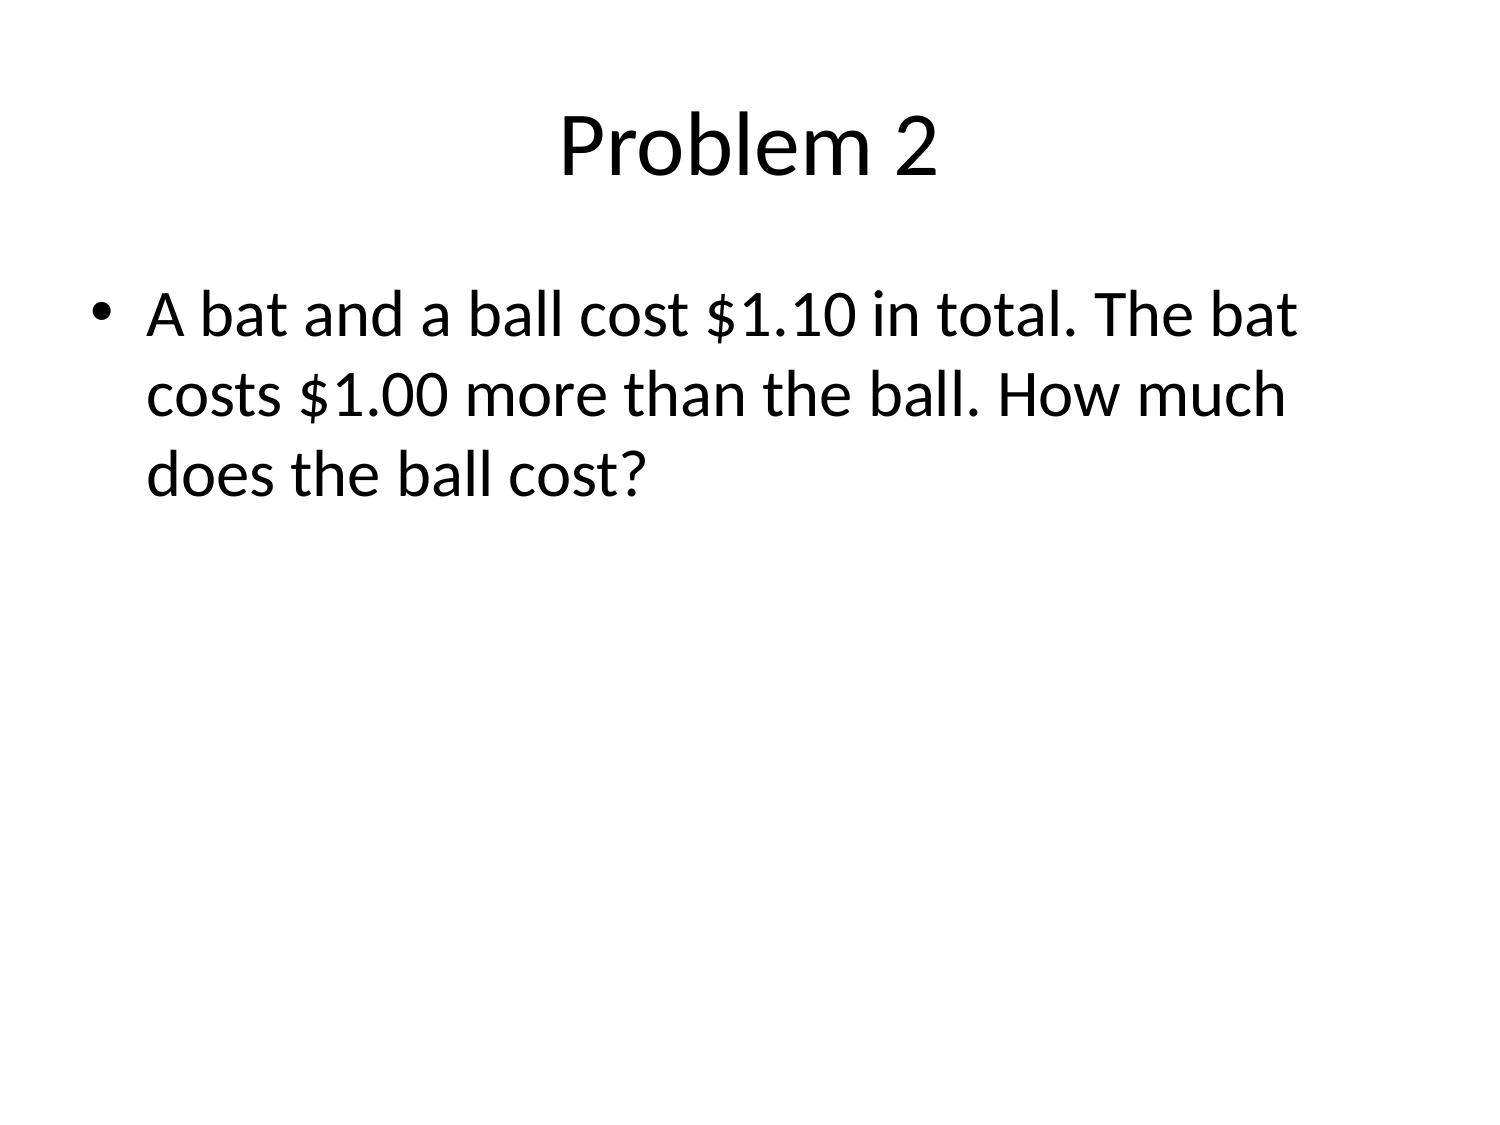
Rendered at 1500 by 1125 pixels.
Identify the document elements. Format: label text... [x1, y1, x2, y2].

title Problem 2 [75, 45, 1425, 233]
list A bat and a ball cost $1.10 in total. The bat costs $1.00 more than the ball. How much does the ball cost? [75, 262, 1425, 1005]
